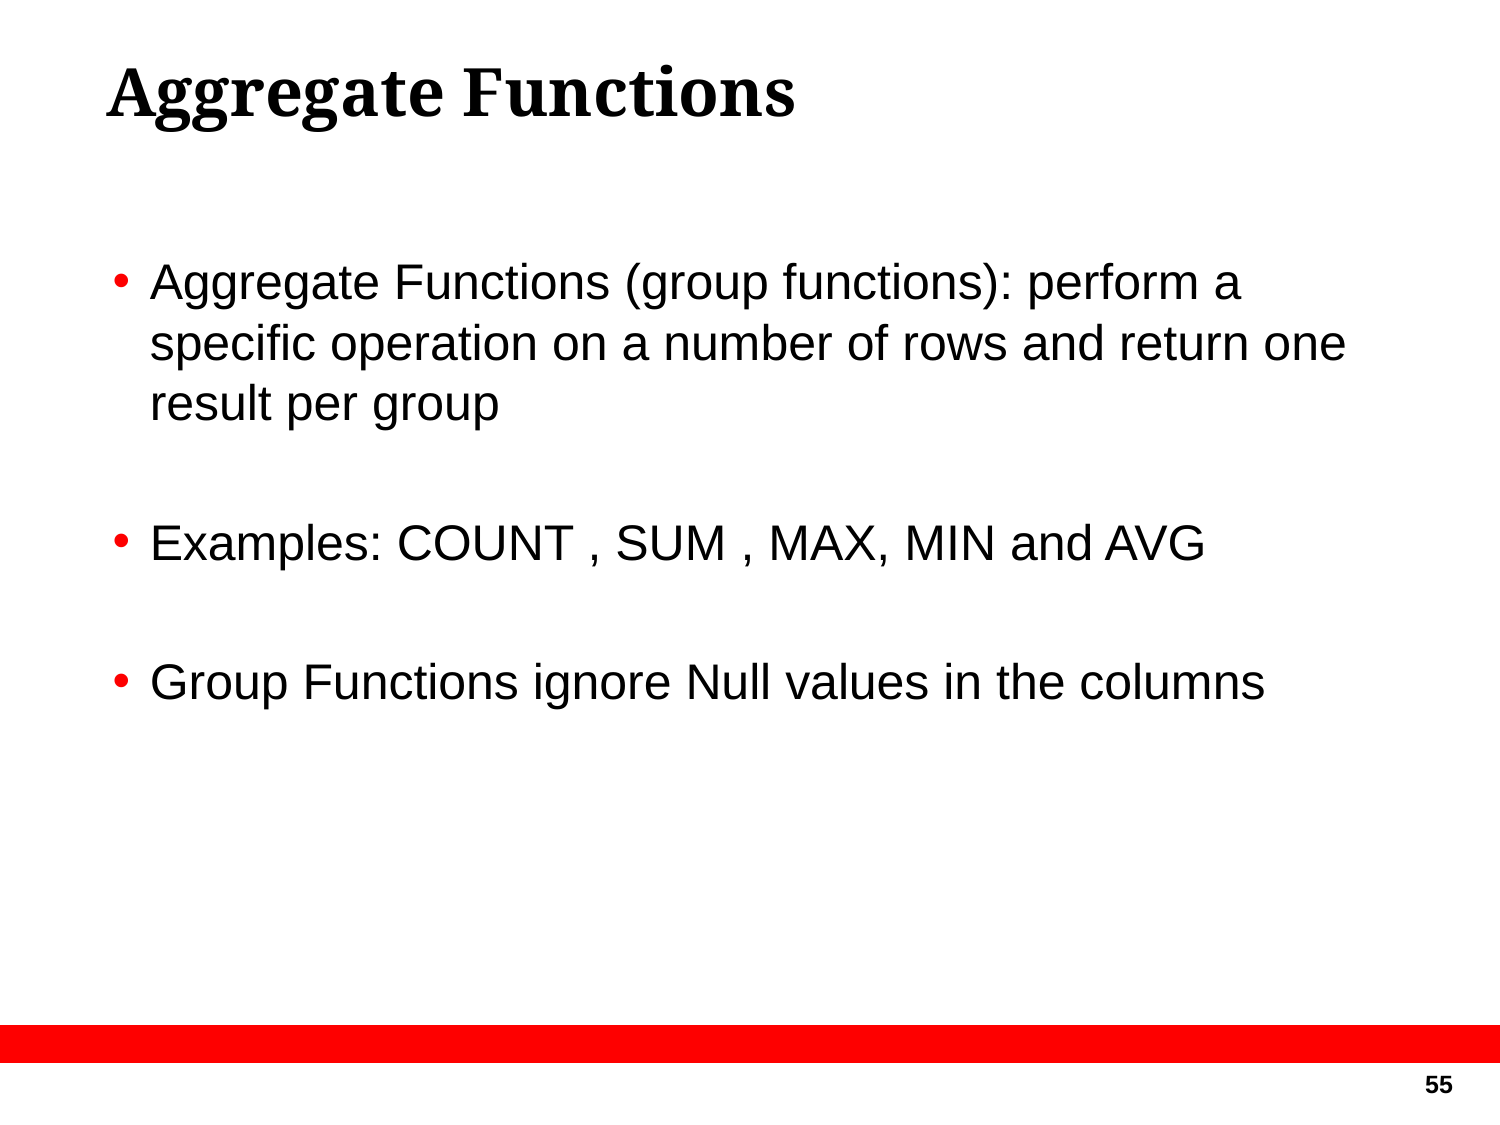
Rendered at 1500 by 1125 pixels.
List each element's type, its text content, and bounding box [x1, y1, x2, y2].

picture [0, 1025, 1500, 1063]
title Aggregate Functions [106, 50, 1350, 205]
list Aggregate Functions (group functions): perform a specific operation on a number of rows and return one result per group Examples: COUNT , SUM , MAX, MIN and AVG Group Functions ignore Null values in the columns [112, 249, 1349, 963]
